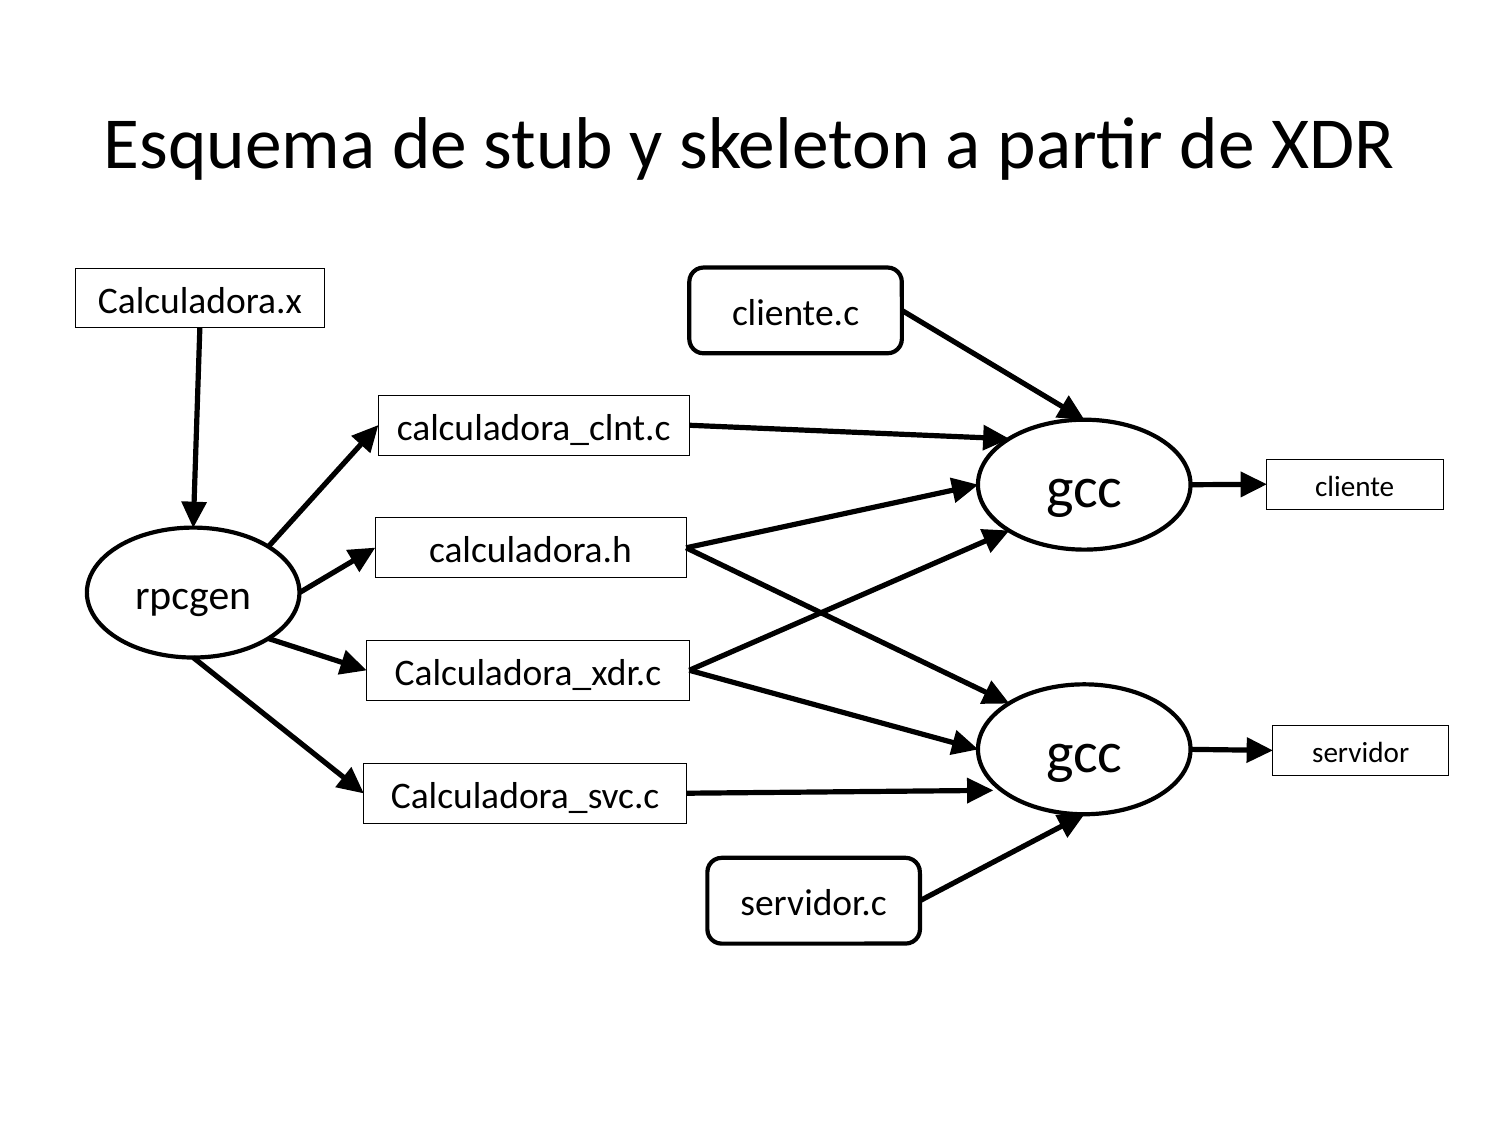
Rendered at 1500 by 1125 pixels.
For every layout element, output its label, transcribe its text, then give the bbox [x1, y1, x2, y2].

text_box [685, 484, 979, 533]
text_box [299, 548, 376, 593]
text_box calculadora.h [380, 517, 680, 578]
title Esquema de stub y skeleton a partir de XDR [75, 45, 1425, 233]
text_box servidor.c [705, 855, 923, 946]
text_box Calculadora.x [75, 268, 325, 328]
text_box gcc [975, 417, 1193, 552]
text_box cliente [1266, 459, 1444, 510]
text_box Calculadora_svc.c [363, 763, 687, 824]
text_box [268, 425, 379, 547]
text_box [919, 814, 1085, 901]
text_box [689, 425, 1010, 439]
text_box Calculadora_xdr.c [369, 640, 680, 701]
text_box rpcgen [84, 525, 301, 660]
text_box servidor [1272, 725, 1449, 776]
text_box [901, 310, 1085, 420]
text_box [689, 530, 1010, 547]
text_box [192, 657, 364, 794]
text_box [686, 790, 994, 794]
text_box calculadora_clnt.c [378, 395, 690, 456]
text_box cliente.c [687, 265, 904, 356]
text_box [689, 670, 979, 750]
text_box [268, 638, 367, 659]
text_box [685, 547, 1010, 704]
text_box gcc [976, 682, 1193, 817]
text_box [192, 328, 200, 528]
